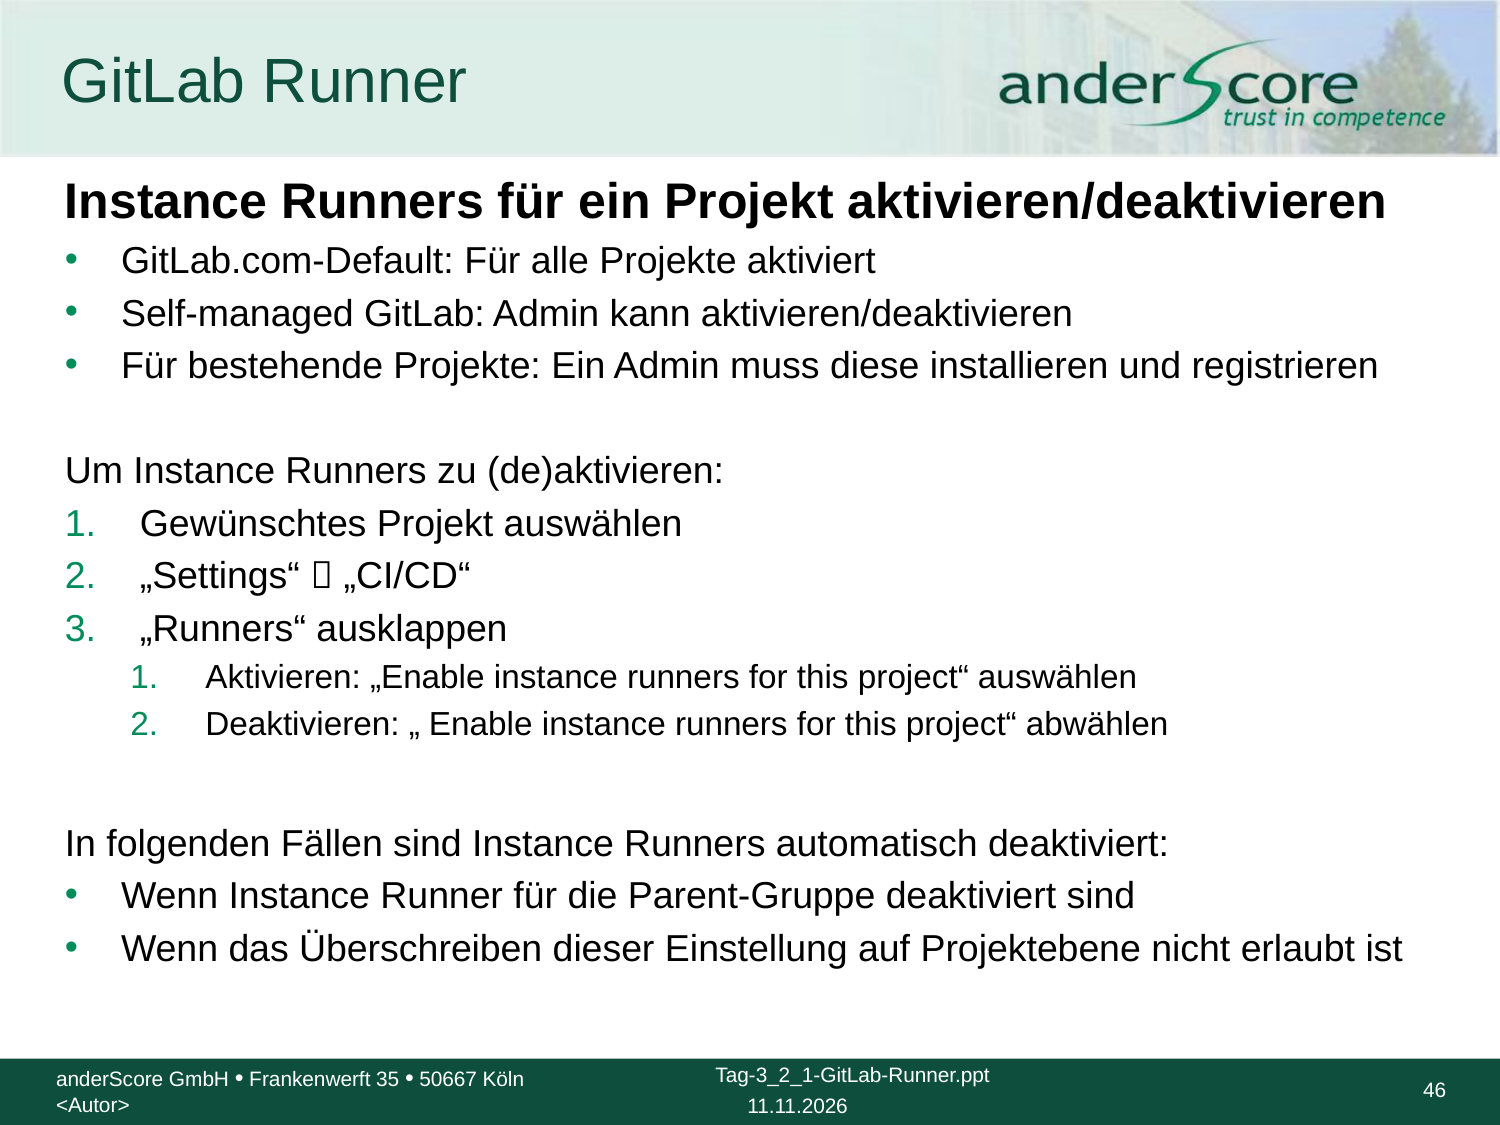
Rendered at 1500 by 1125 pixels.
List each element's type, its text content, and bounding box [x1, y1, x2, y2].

title GitLab Runner [46, 24, 959, 141]
list Instance Runners für ein Projekt aktivieren/deaktivieren GitLab.com-Default: Für alle Projekte aktiviert Self-managed GitLab: Admin kann aktivieren/deaktivieren Für bestehende Projekte: Ein Admin muss diese installieren und registrieren Um Instance Runners zu (de)aktivieren: Gewünschtes Projekt auswählen „Settings“  „CI/CD“ „Runners“ ausklappen Aktivieren: „Enable instance runners for this project“ auswählen Deaktivieren: „ Enable instance runners for this project“ abwählen In folgenden Fällen sind Instance Runners automatisch deaktiviert: Wenn Instance Runner für die Parent-Gruppe deaktiviert sind Wenn das Überschreiben dieser Einstellung auf Projektebene nicht erlaubt ist [49, 160, 1447, 1047]
picture [0, 0, 1500, 157]
